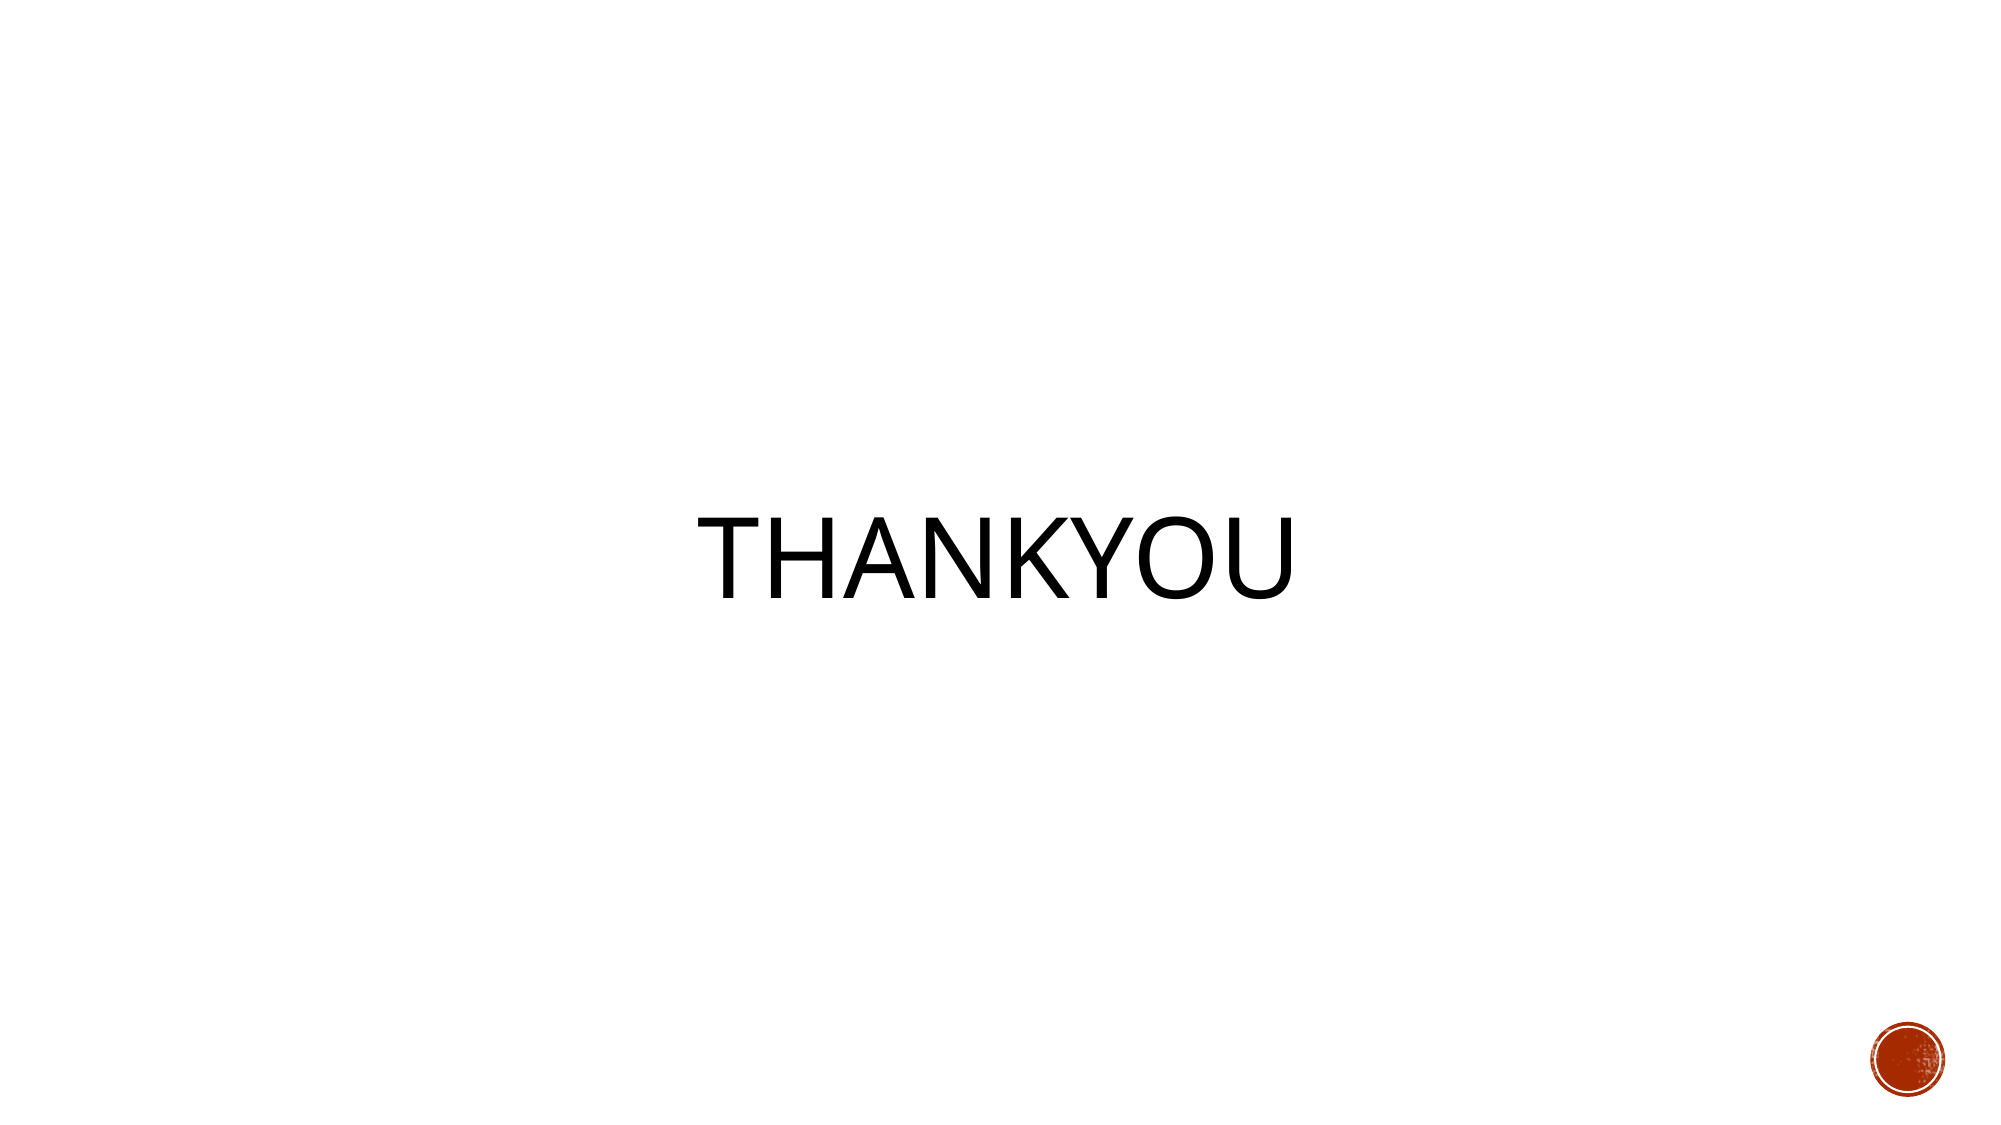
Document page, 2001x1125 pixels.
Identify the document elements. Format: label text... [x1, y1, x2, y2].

title thankyou [174, 430, 1825, 695]
